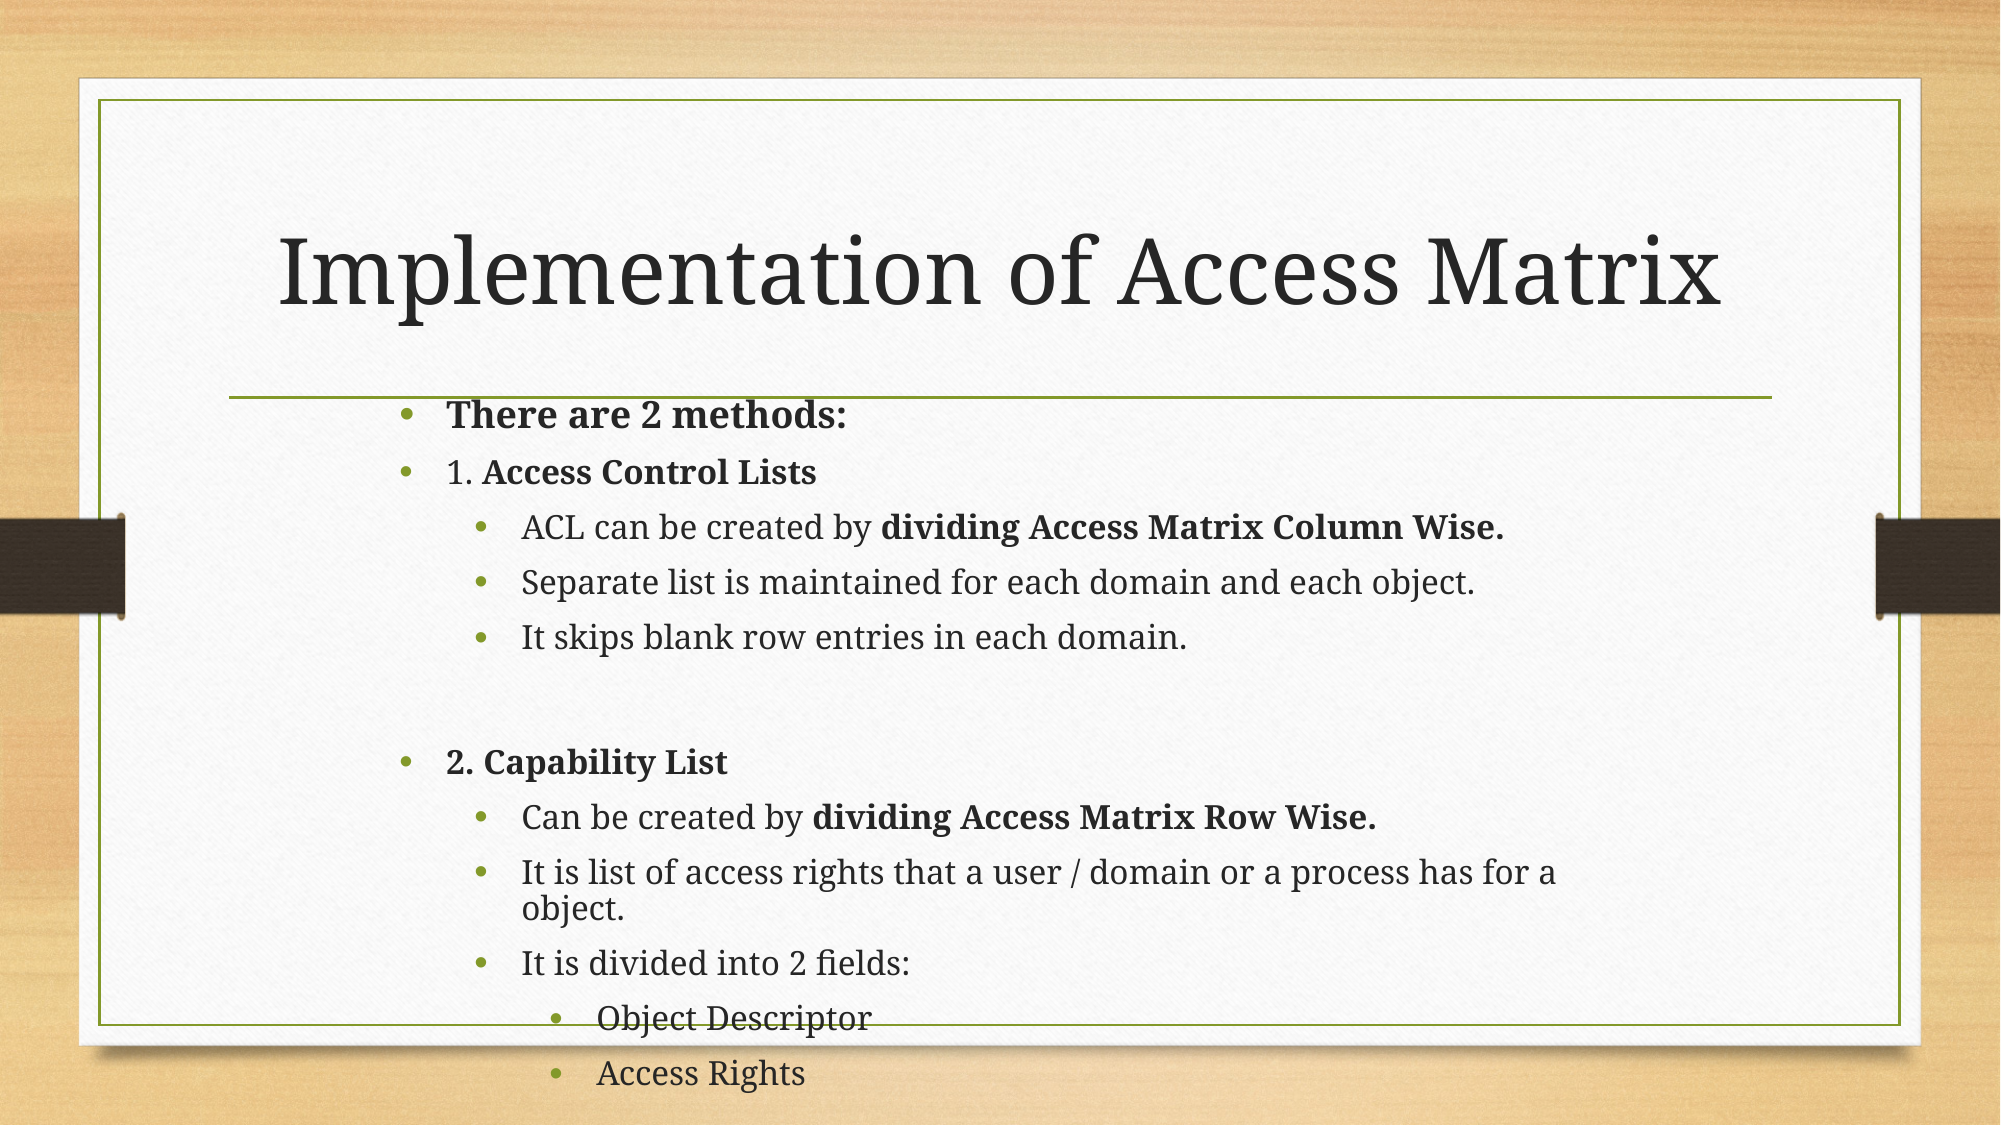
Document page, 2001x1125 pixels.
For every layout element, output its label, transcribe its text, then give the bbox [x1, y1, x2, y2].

title Implementation of Access Matrix [212, 161, 1788, 375]
list There are 2 methods: 1. Access Control Lists ACL can be created by dividing Access Matrix Column Wise. Separate list is maintained for each domain and each object. It skips blank row entries in each domain. 2. Capability List Can be created by dividing Access Matrix Row Wise. It is list of access rights that a user / domain or a process has for a object. It is divided into 2 fields: Object Descriptor Access Rights [384, 388, 1674, 1125]
picture [0, 0, 2001, 1125]
